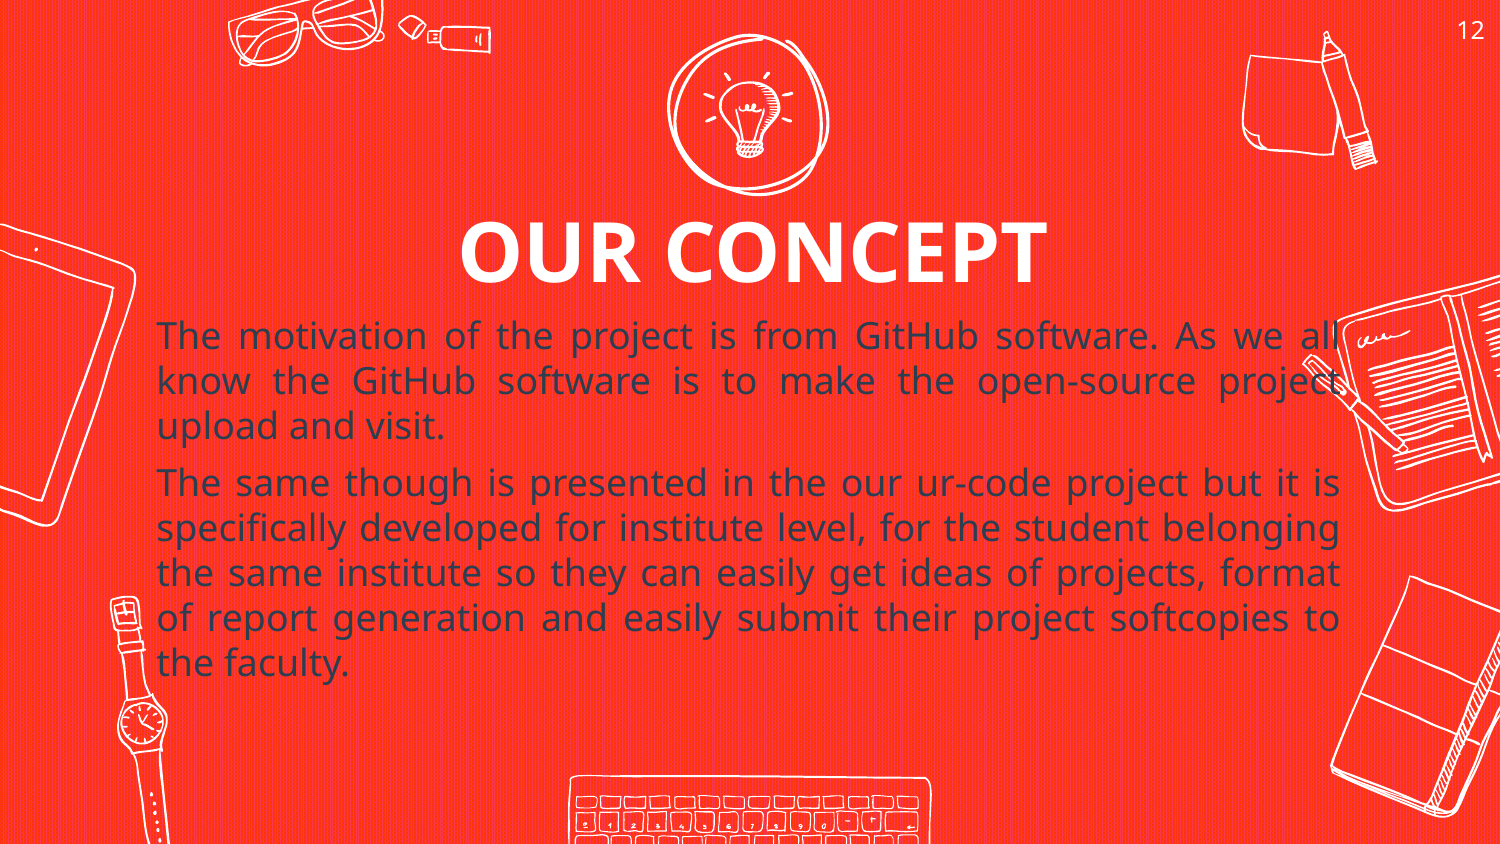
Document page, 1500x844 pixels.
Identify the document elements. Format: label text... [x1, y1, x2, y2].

text_box [781, 91, 794, 97]
text_box [718, 81, 781, 159]
text_box [781, 117, 792, 123]
title OUR CONCEPT [256, 234, 1250, 296]
text_box [724, 72, 731, 81]
text_box [668, 35, 828, 195]
text_box [703, 93, 715, 99]
text_box [763, 71, 771, 80]
text_box [705, 116, 717, 123]
slide_number 12 [1435, 0, 1500, 53]
subtitle The motivation of the project is from GitHub software. As we all know the GitHub software is to make the open-source project upload and visit. The same though is presented in the our ur-code project but it is specifically developed for institute level, for the student belonging the same institute so they can easily get ideas of projects, format of report generation and easily submit their project softcopies to the faculty. [141, 296, 1357, 752]
